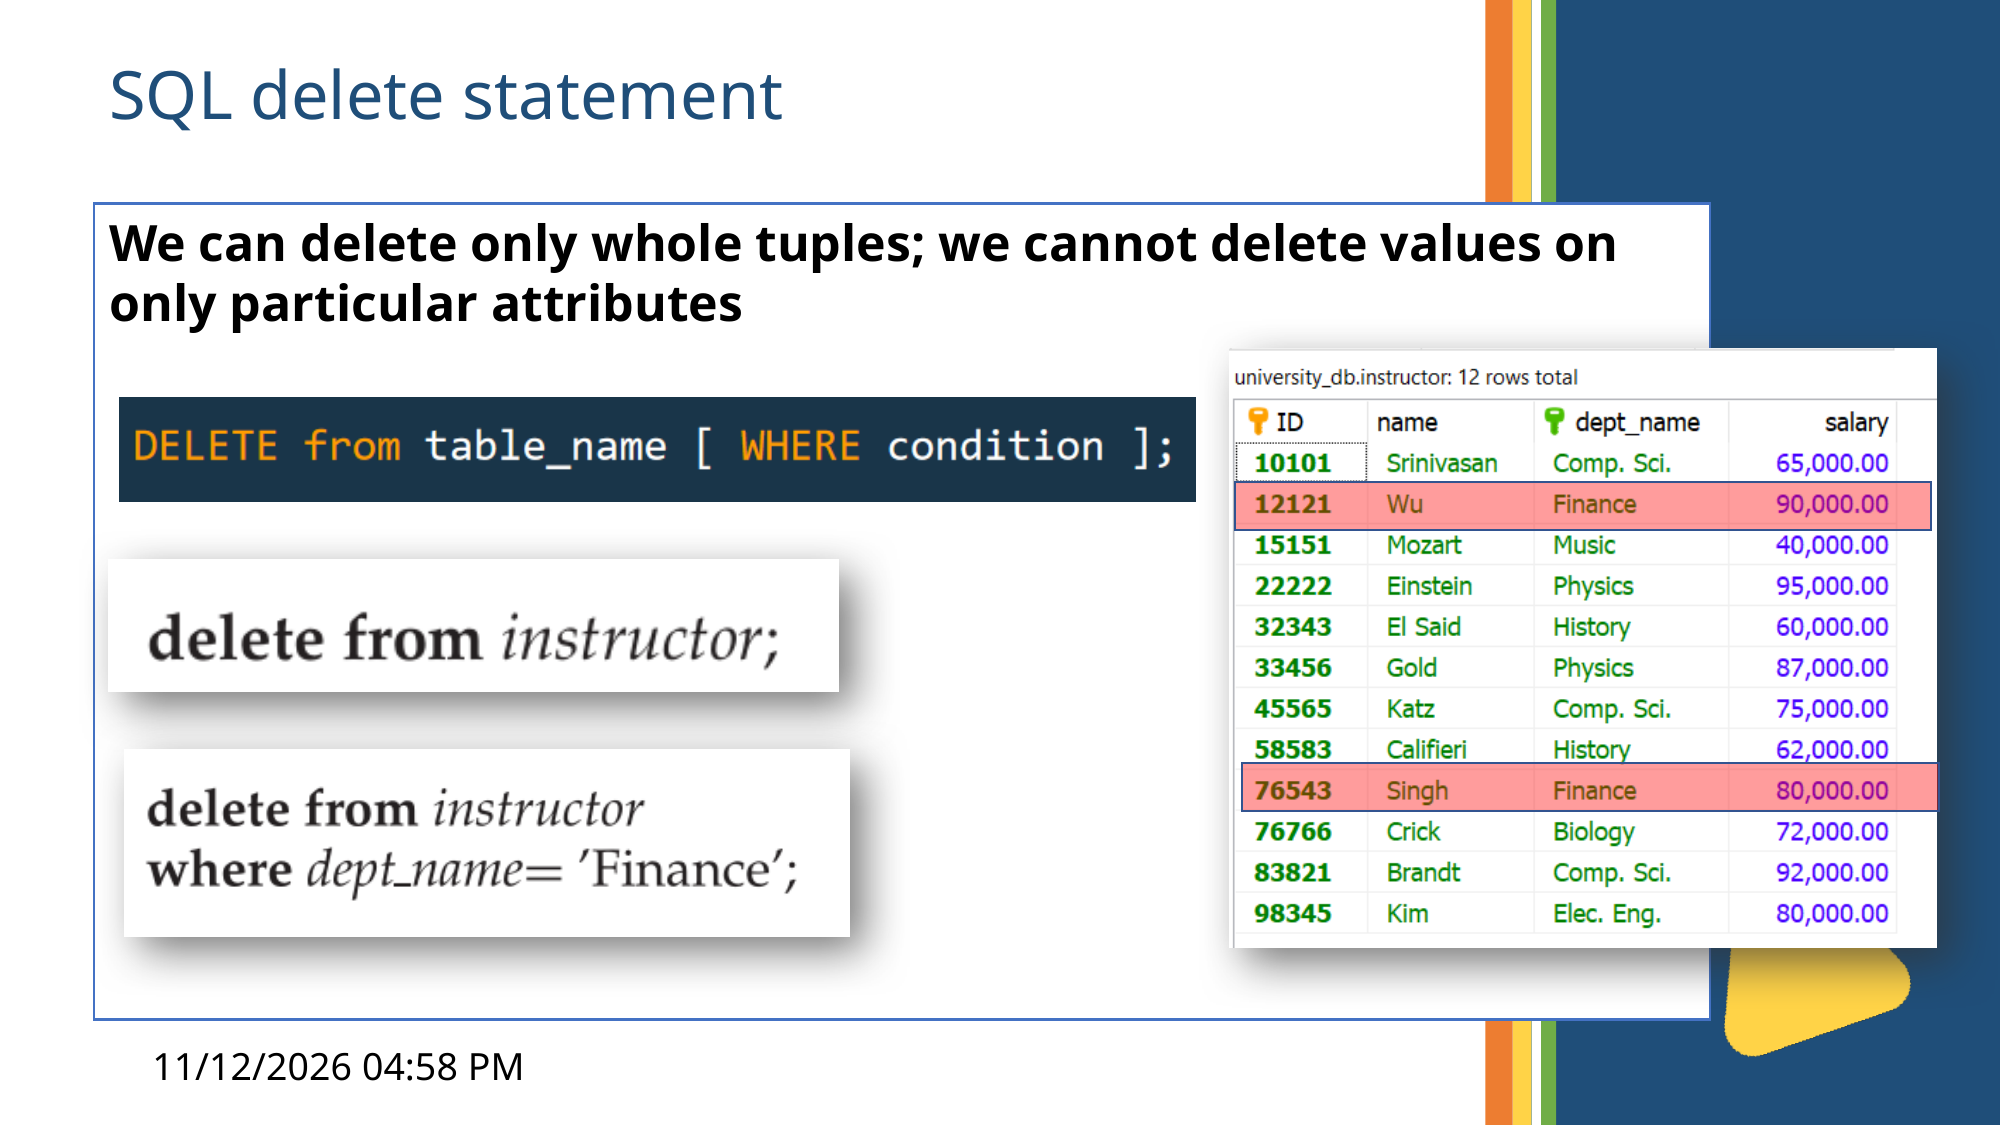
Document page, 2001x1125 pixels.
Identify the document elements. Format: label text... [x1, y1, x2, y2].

picture [108, 559, 839, 692]
picture [124, 749, 850, 937]
picture [1229, 348, 1989, 1064]
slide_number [137, 1035, 588, 1096]
picture [119, 397, 1196, 502]
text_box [1485, 0, 2000, 1125]
text_box We can delete only whole tuples; we cannot delete values on only particular attributes [93, 202, 1485, 1021]
title SQL delete statement [94, 50, 1485, 146]
